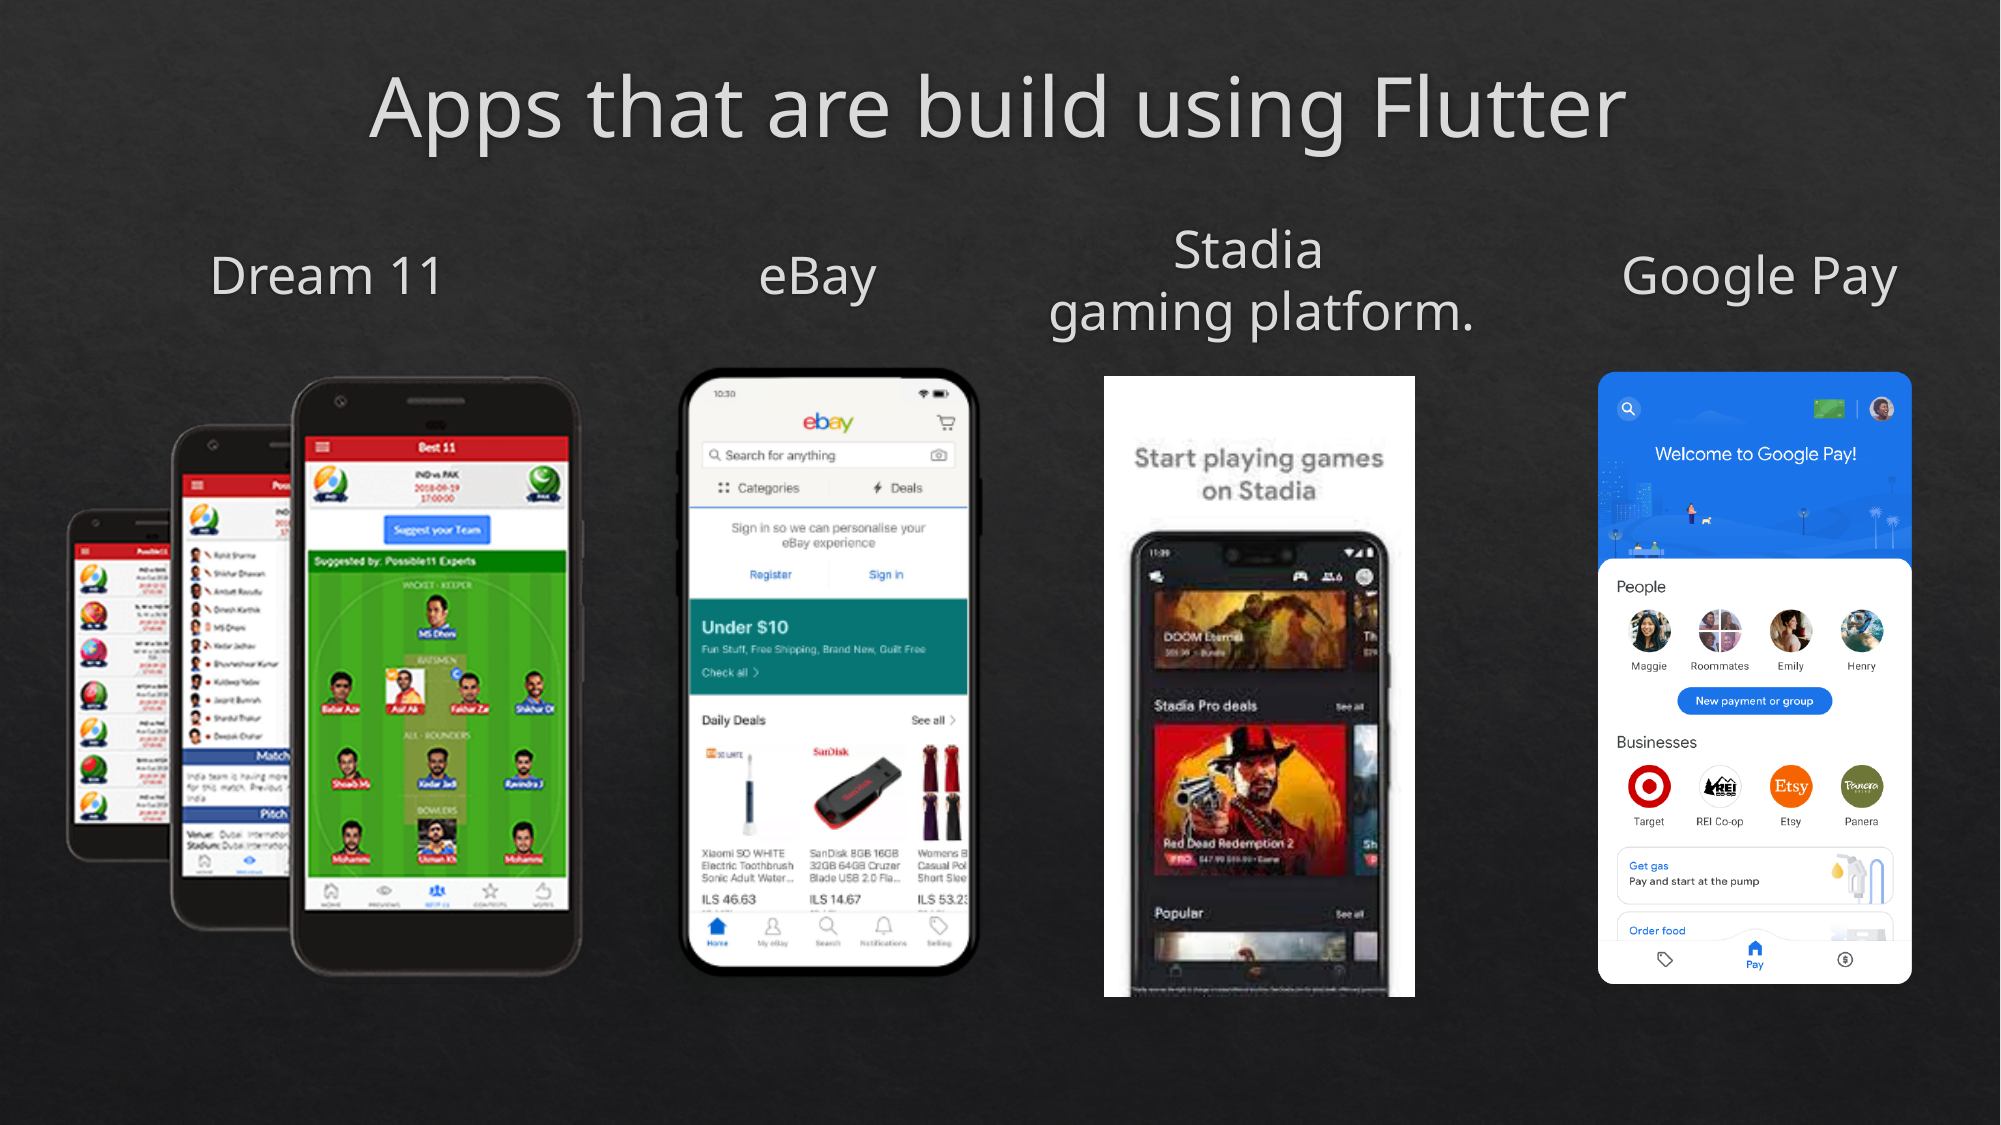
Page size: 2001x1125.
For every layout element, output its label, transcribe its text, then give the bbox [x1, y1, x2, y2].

text_box eBay [565, 235, 1064, 320]
text_box Google Pay [1476, 235, 2000, 902]
picture [1597, 371, 1912, 984]
title Apps that are build using Flutter [149, 24, 1849, 185]
list Dream 11 [2, 235, 649, 1125]
picture [63, 324, 1415, 1025]
text_box Stadia gaming platform. [978, 208, 1540, 875]
